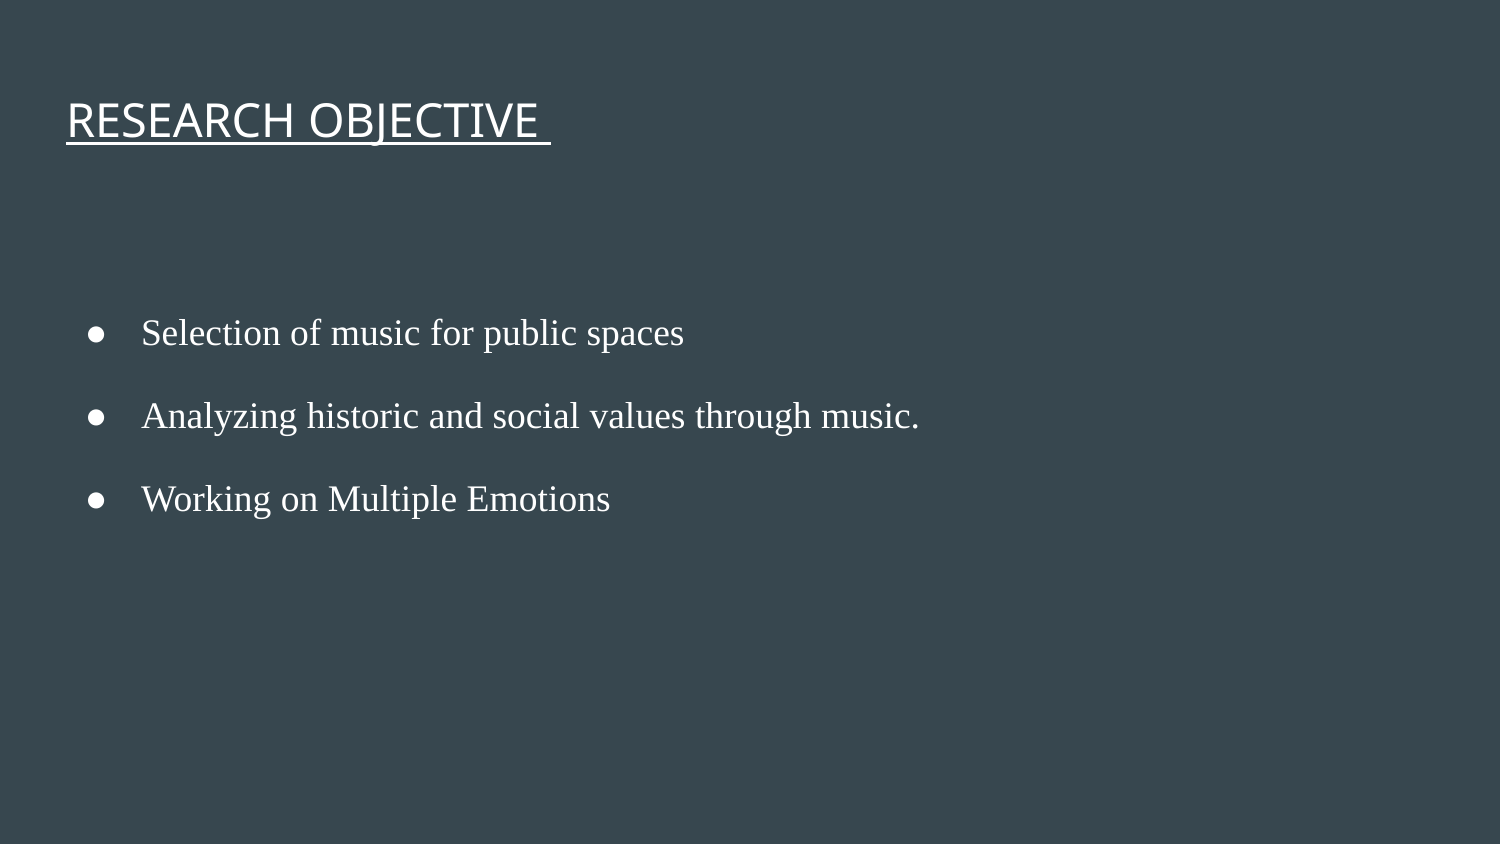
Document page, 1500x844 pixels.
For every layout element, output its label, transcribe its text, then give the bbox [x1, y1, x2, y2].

title RESEARCH OBJECTIVE [51, 72, 1449, 167]
list Selection of music for public spaces Analyzing historic and social values through music. Working on Multiple Emotions [51, 189, 1449, 750]
